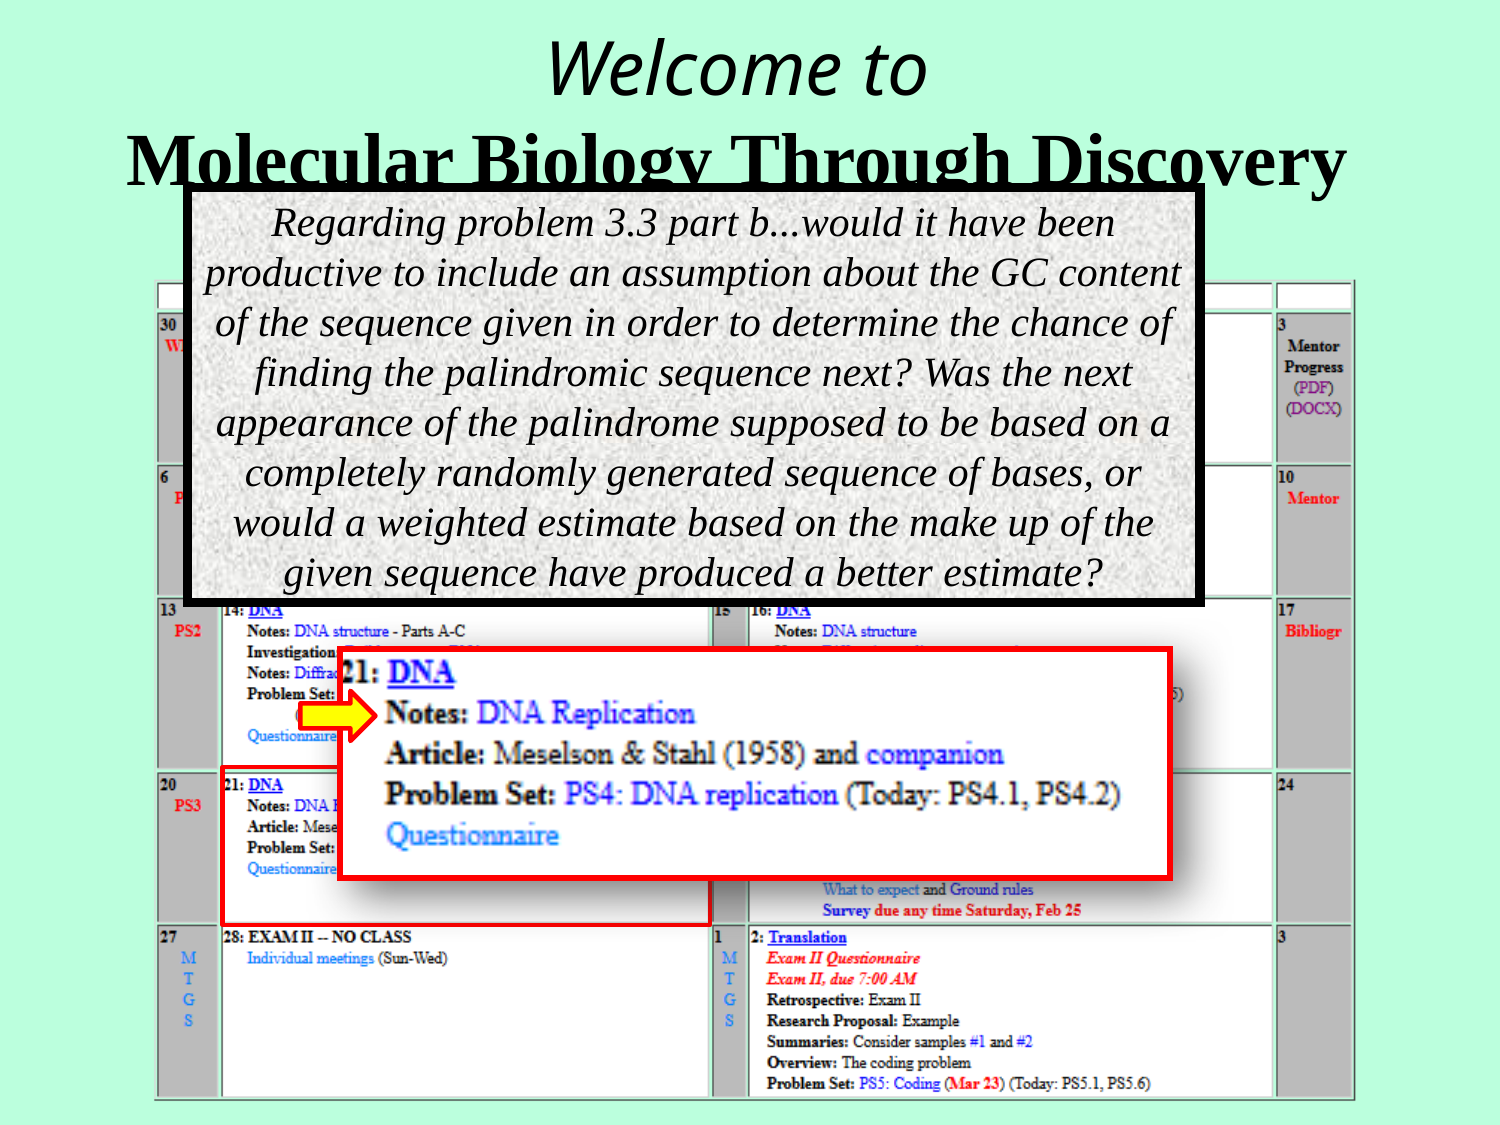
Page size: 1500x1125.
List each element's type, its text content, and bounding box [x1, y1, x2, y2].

text_box Regarding problem 3.3 part b...would it have been productive to include an assumption about the GC content of the sequence given in order to determine the chance of finding the palindromic sequence next? Was the next appearance of the palindrome supposed to be based on a completely randomly generated sequence of bases, or would a weighted estimate based on the make up of the given sequence have produced a better estimate? [187, 187, 1200, 270]
picture [147, 271, 1363, 1110]
text_box Welcome to Molecular Biology Through Discovery Tuesday, 21 February 2017 [62, 12, 1413, 278]
